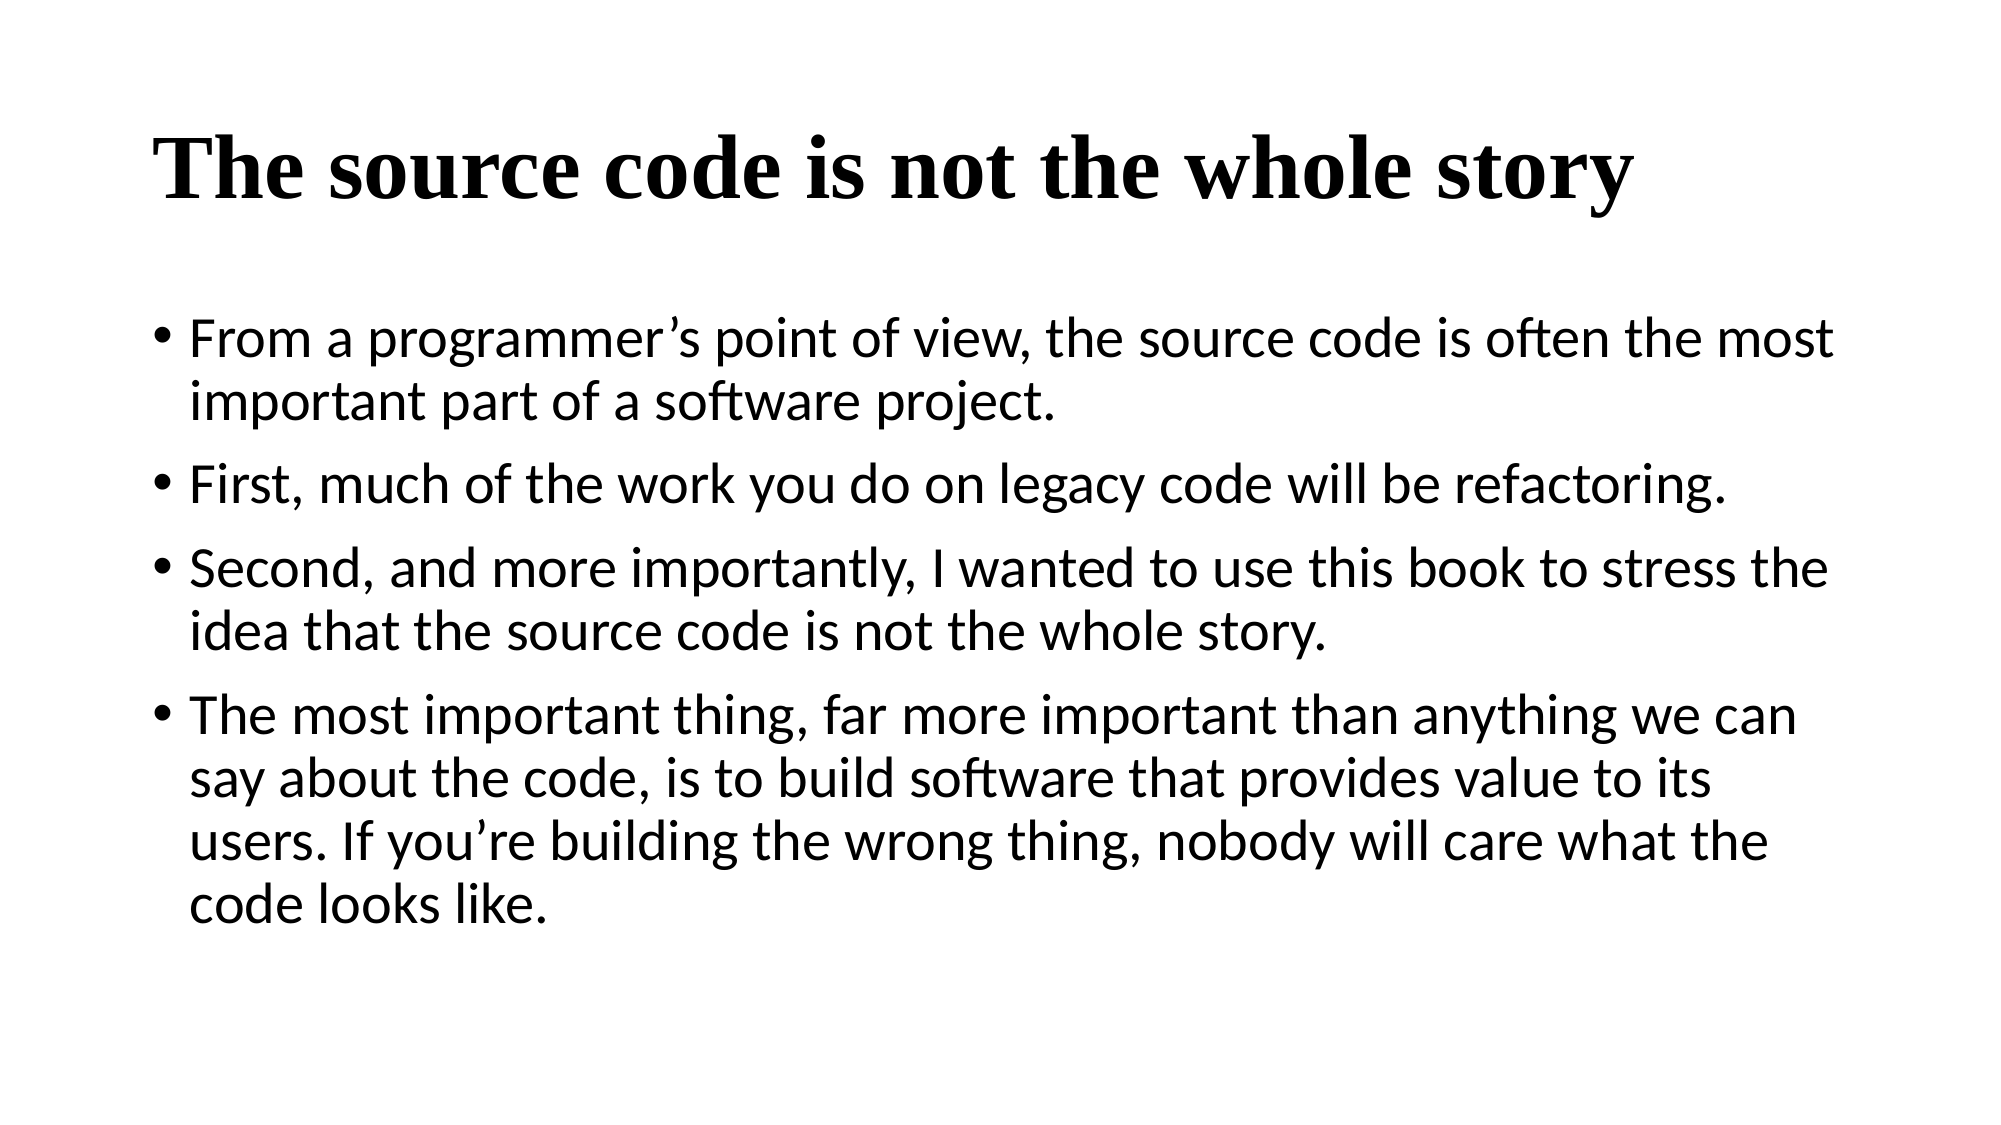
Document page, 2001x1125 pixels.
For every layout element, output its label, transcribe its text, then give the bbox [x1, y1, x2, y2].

title The source code is not the whole story [137, 59, 1863, 278]
list From a programmer’s point of view, the source code is often the most important part of a software project. First, much of the work you do on legacy code will be refactoring. Second, and more importantly, I wanted to use this book to stress the idea that the source code is not the whole story. The most important thing, far more important than anything we can say about the code, is to build software that provides value to its users. If you’re building the wrong thing, nobody will care what the code looks like. [137, 299, 1863, 1014]
